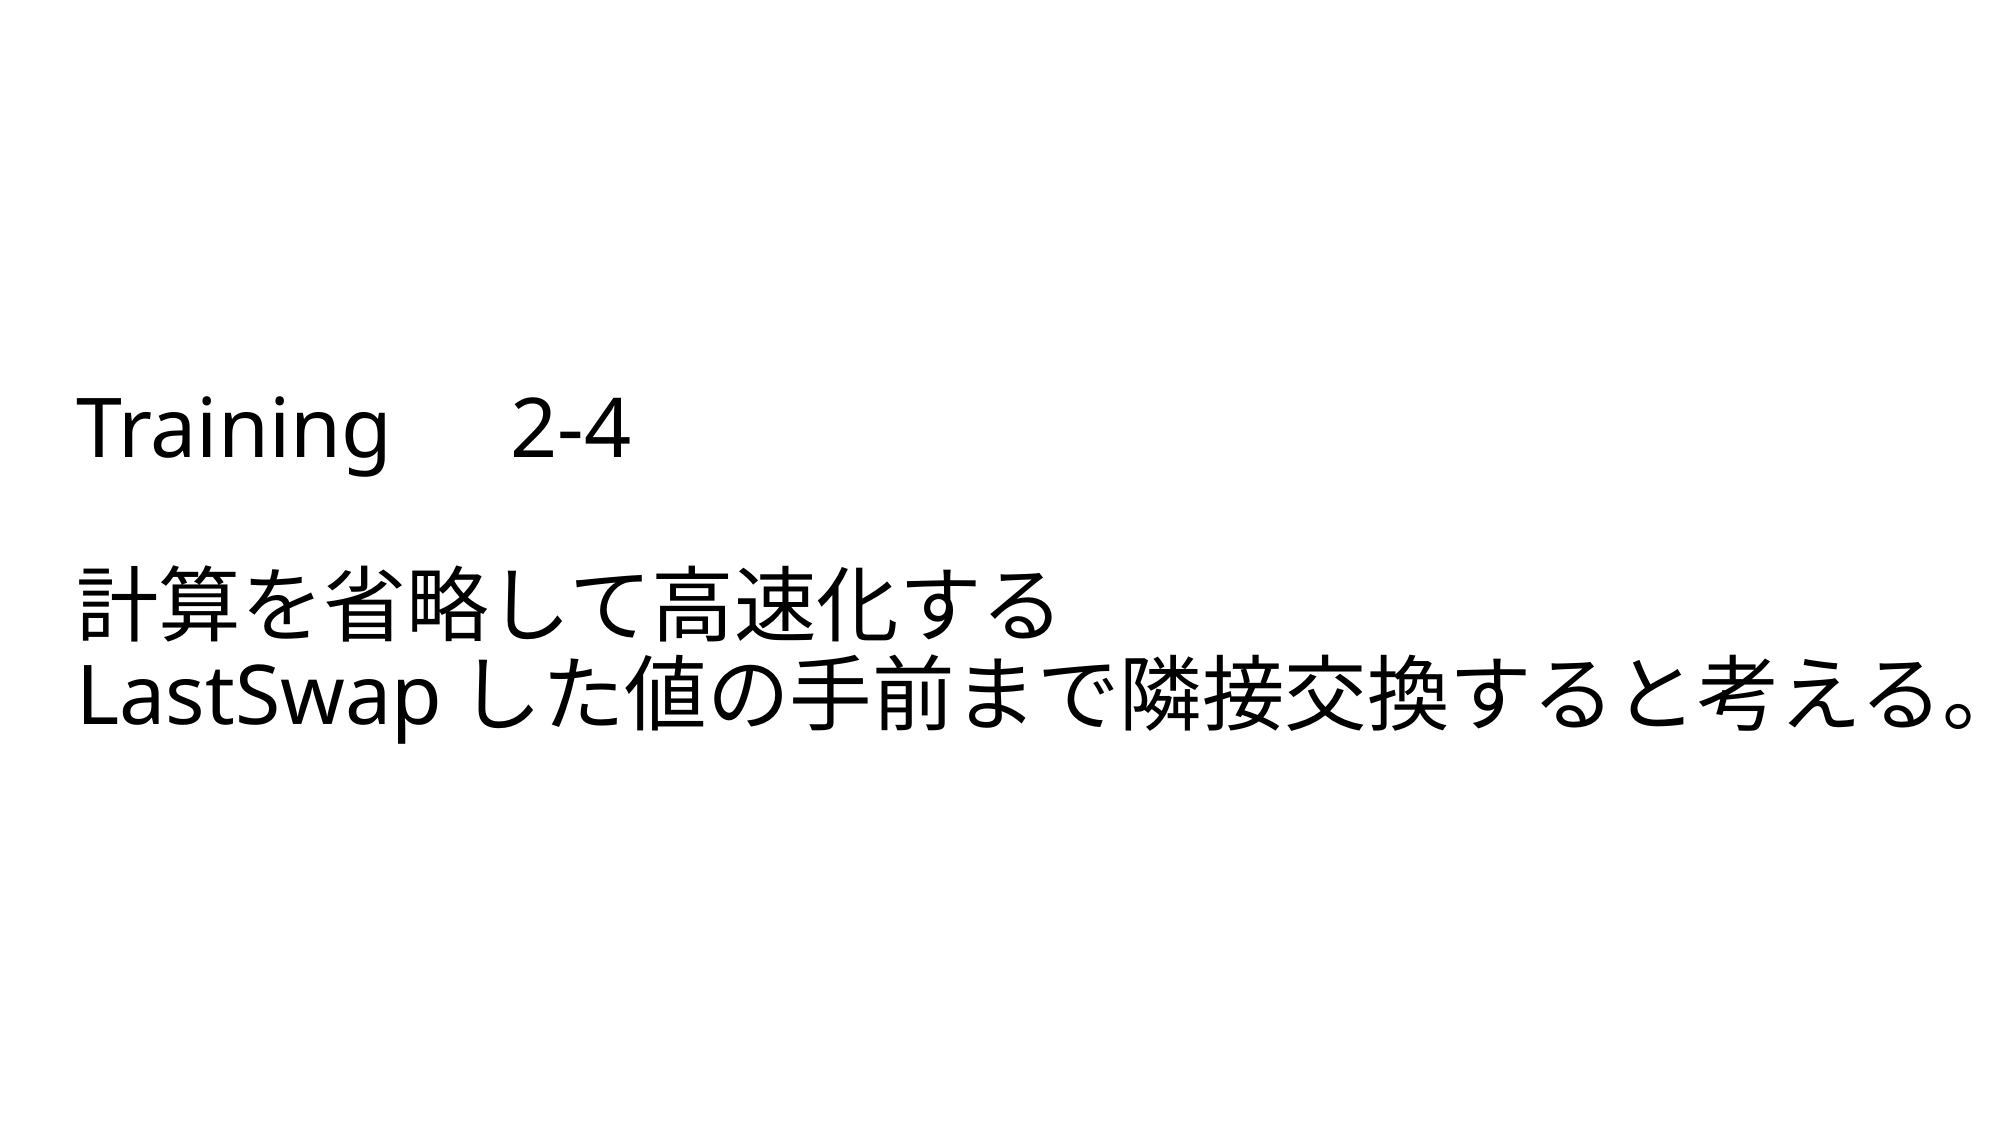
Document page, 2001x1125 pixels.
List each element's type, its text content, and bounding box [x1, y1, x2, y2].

title Training 2-4 計算を省略して高速化する LastSwapした値の手前まで隣接交換すると考える。 [61, 336, 1971, 792]
